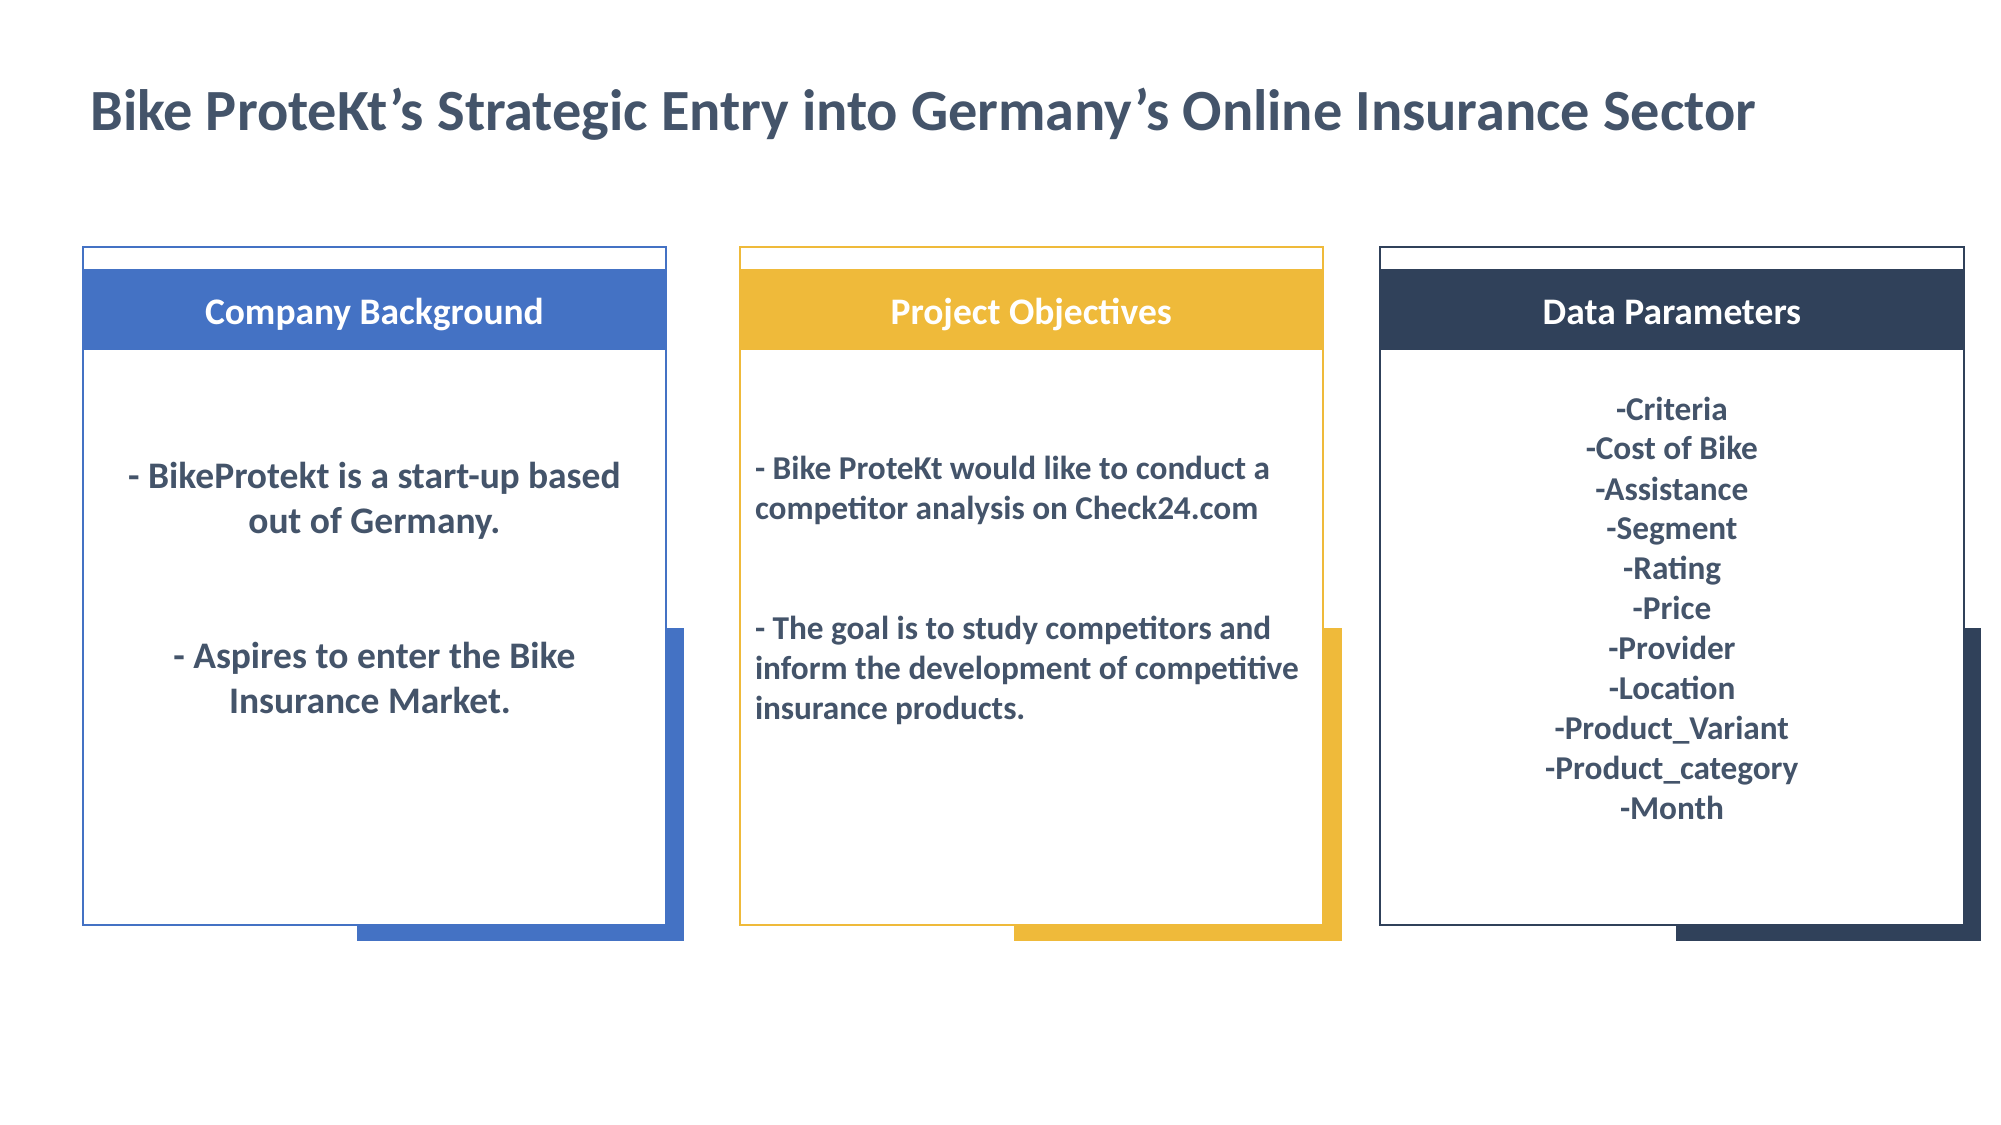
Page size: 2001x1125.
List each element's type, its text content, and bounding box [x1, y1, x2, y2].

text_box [1380, 247, 1981, 940]
title Bike ProteKt’s Strategic Entry into Germany’s Online Insurance Sector [75, 59, 1863, 170]
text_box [83, 247, 684, 940]
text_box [740, 247, 1341, 940]
